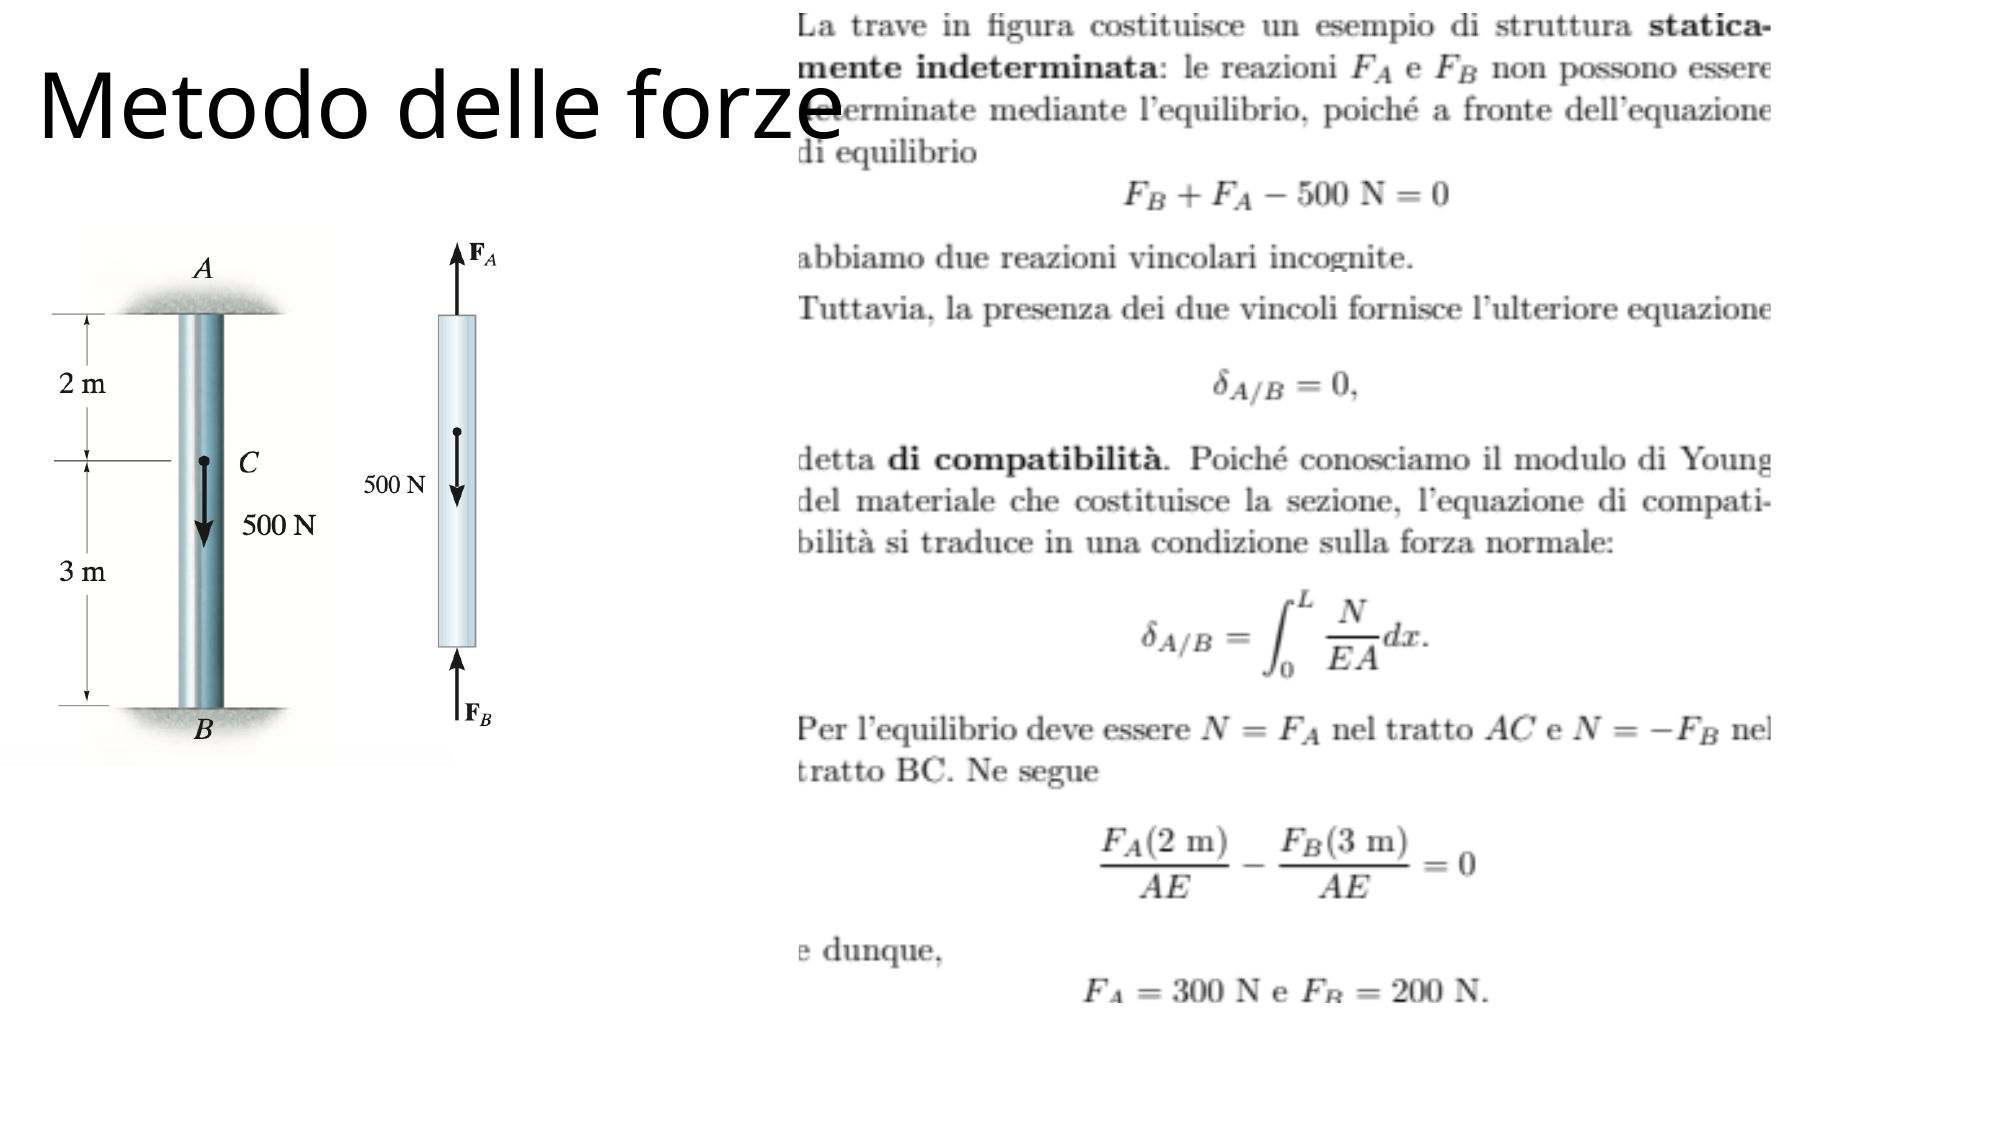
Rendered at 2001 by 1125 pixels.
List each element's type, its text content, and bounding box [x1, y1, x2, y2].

picture [798, 13, 1771, 272]
picture [0, 217, 565, 766]
title Metodo delle forze [21, 0, 1747, 218]
picture [798, 294, 1771, 1003]
